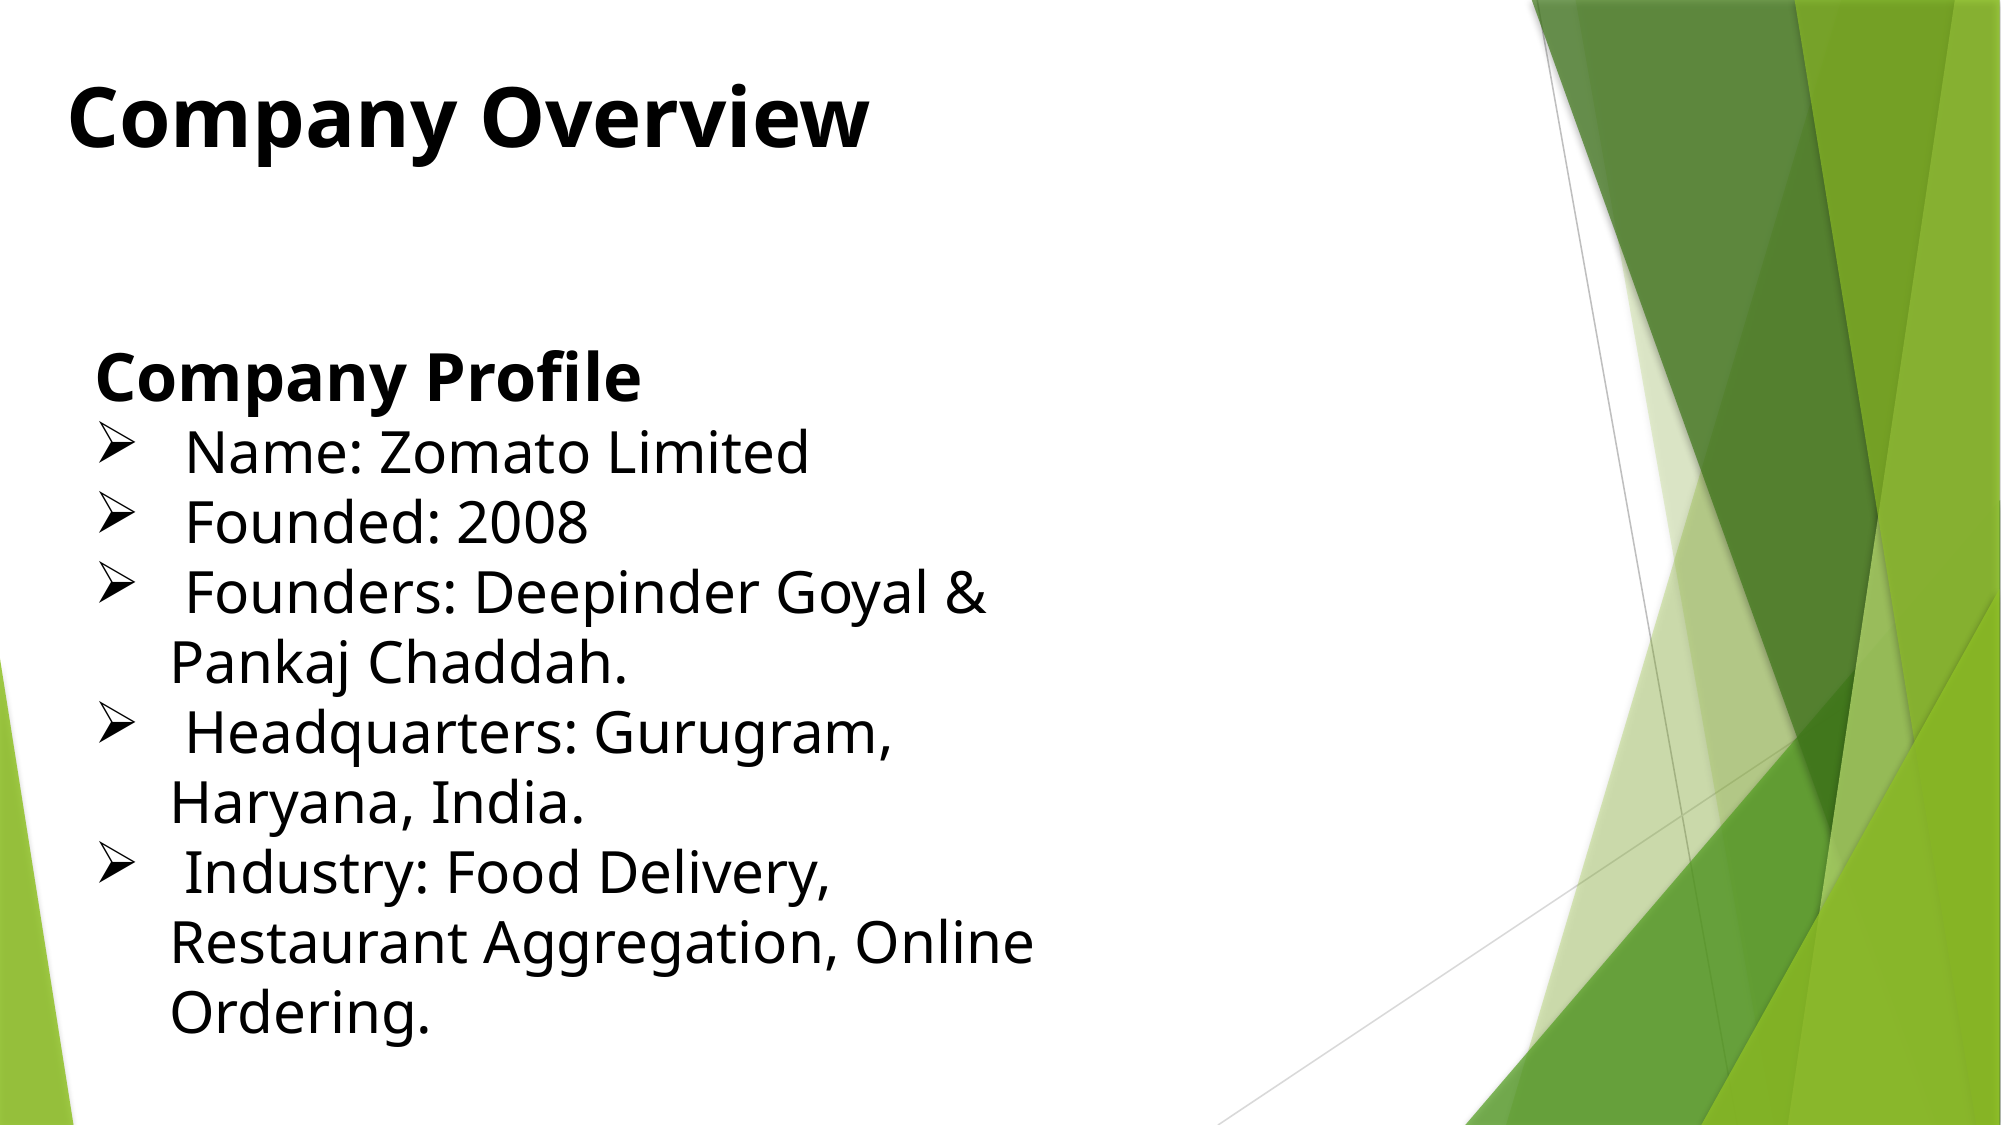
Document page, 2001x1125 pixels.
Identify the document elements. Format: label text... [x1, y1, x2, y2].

text_box Company Overview [51, 56, 1054, 172]
text_box Company Profile Name: Zomato Limited Founded: 2008 Founders: Deepinder Goyal & Pankaj Chaddah. Headquarters: Gurugram, Haryana, India. Industry: Food Delivery, Restaurant Aggregation, Online Ordering. [79, 327, 1081, 1053]
